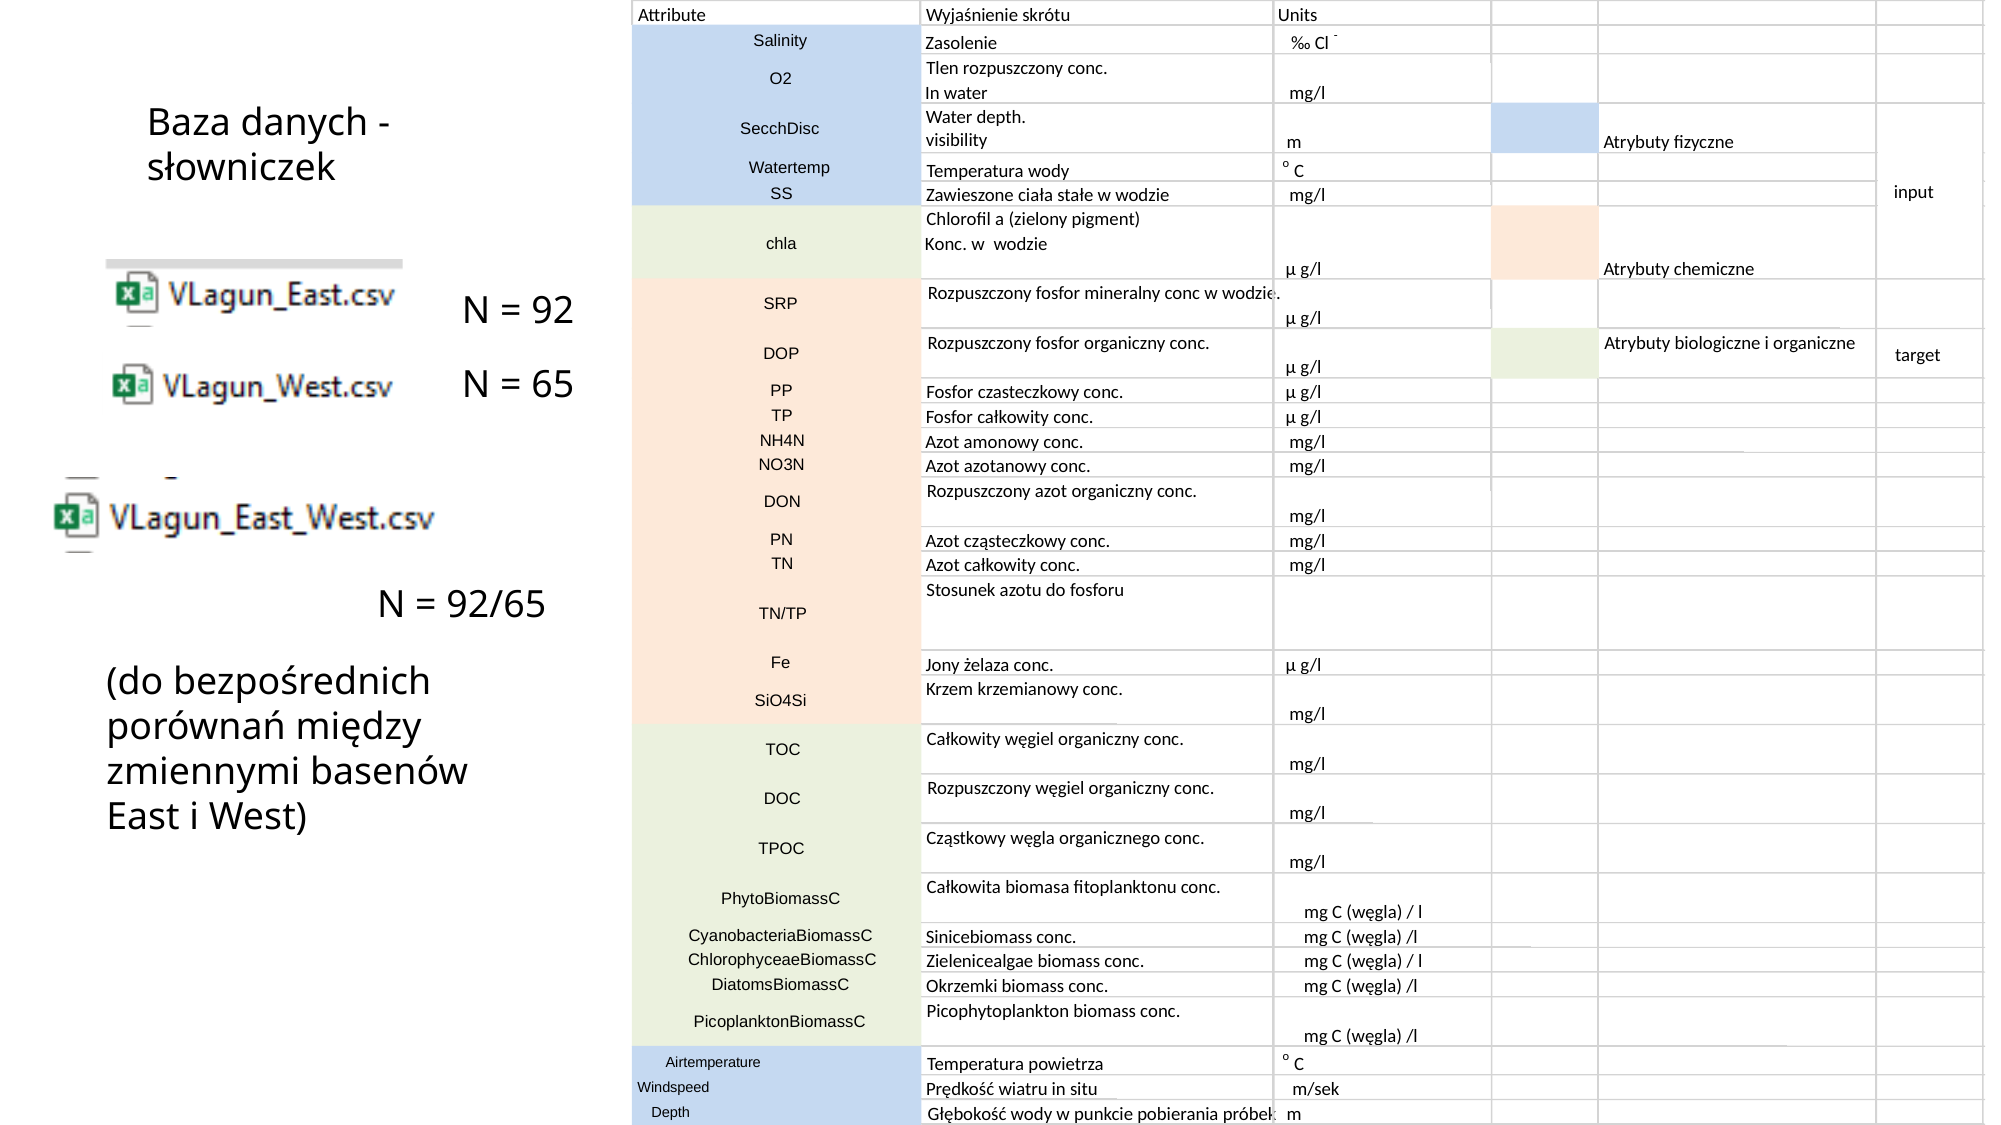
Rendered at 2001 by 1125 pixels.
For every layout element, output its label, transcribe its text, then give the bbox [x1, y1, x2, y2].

picture [101, 351, 404, 416]
text_box N = 92 [447, 279, 617, 339]
picture [47, 477, 458, 553]
text_box (do bezpośrednich porównań między zmiennymi basenów East i West) [91, 649, 532, 845]
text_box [631, 0, 1986, 1125]
text_box N = 65 [447, 352, 617, 412]
text_box N = 92/65 [362, 572, 573, 633]
text_box Baza danych - słowniczek [132, 90, 461, 196]
picture [91, 258, 404, 328]
